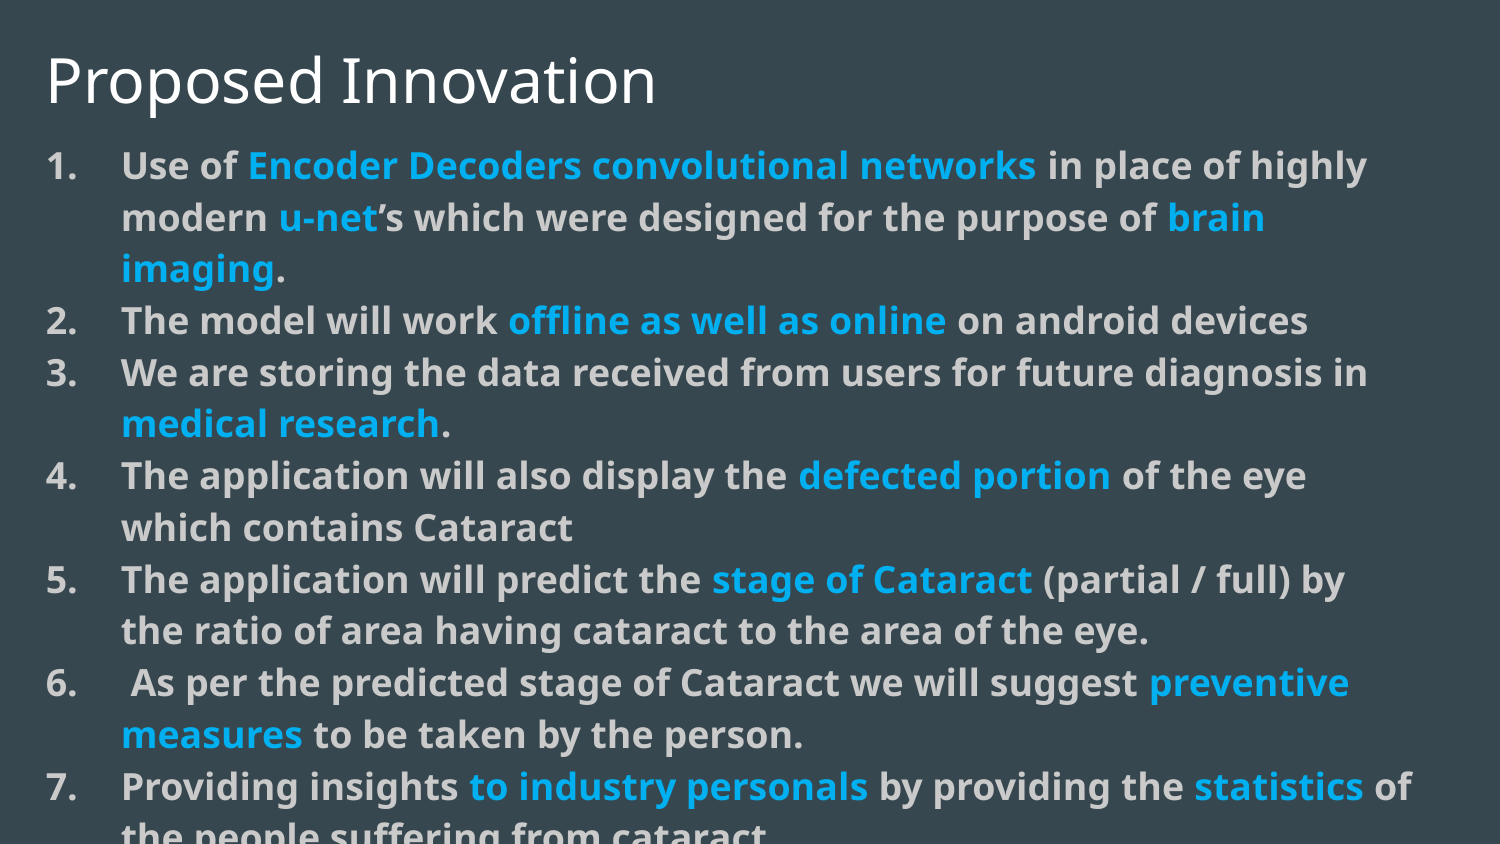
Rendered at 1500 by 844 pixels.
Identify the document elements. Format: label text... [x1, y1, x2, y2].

title Proposed Innovation [30, 26, 1429, 120]
list Use of Encoder Decoders convolutional networks in place of highly modern u-net’s which were designed for the purpose of brain imaging. The model will work offline as well as online on android devices We are storing the data received from users for future diagnosis in medical research. The application will also display the defected portion of the eye which contains Cataract The application will predict the stage of Cataract (partial / full) by the ratio of area having cataract to the area of the eye. As per the predicted stage of Cataract we will suggest preventive measures to be taken by the person. Providing insights to industry personals by providing the statistics of the people suffering from cataract. [30, 120, 1429, 681]
